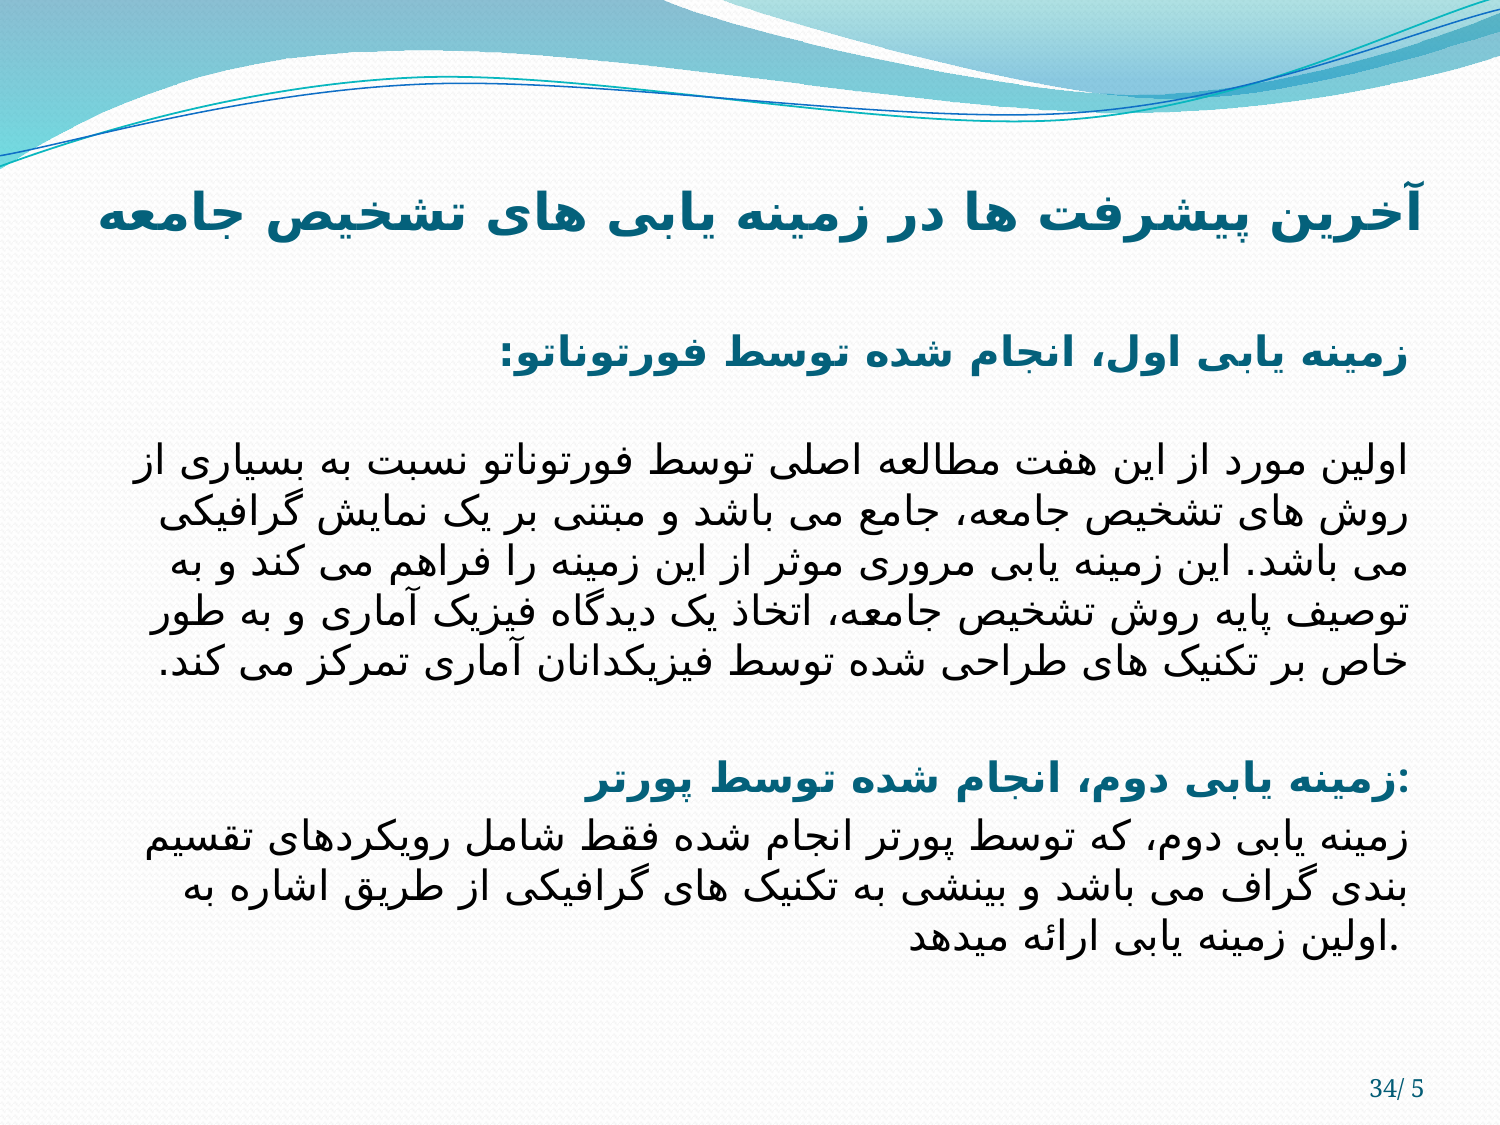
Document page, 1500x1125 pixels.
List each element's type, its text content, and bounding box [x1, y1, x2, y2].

slide_number 34/ 5 [1299, 1042, 1425, 1103]
title آخرین پیشرفت ها در زمینه یابی های تشخیص جامعه [75, 115, 1425, 303]
list زمینه یابی اول، انجام شده توسط فورتوناتو: اولین مورد از این هفت مطالعه اصلی توسط فورتوناتو نسبت به بسیاری از روش های تشخیص جامعه، جامع می باشد و مبتنی بر یک نمایش گرافیکی می باشد. این زمینه یابی مروری موثر از این زمینه را فراهم می کند و به توصیف پایه روش تشخیص جامعه، اتخاذ یک دیدگاه فیزیک آماری و به طور خاص بر تکنیک های طراحی شده توسط فیزیکدانان آماری تمرکز می کند. زمینه یابی دوم، انجام شده توسط پورتر: زمینه یابی دوم، که توسط پورتر انجام شده فقط شامل رویکردهای تقسیم بندی گراف می باشد و بینشی به تکنیک های گرافیکی از طریق اشاره به اولین زمینه یابی ارائه میدهد. [75, 317, 1425, 1038]
